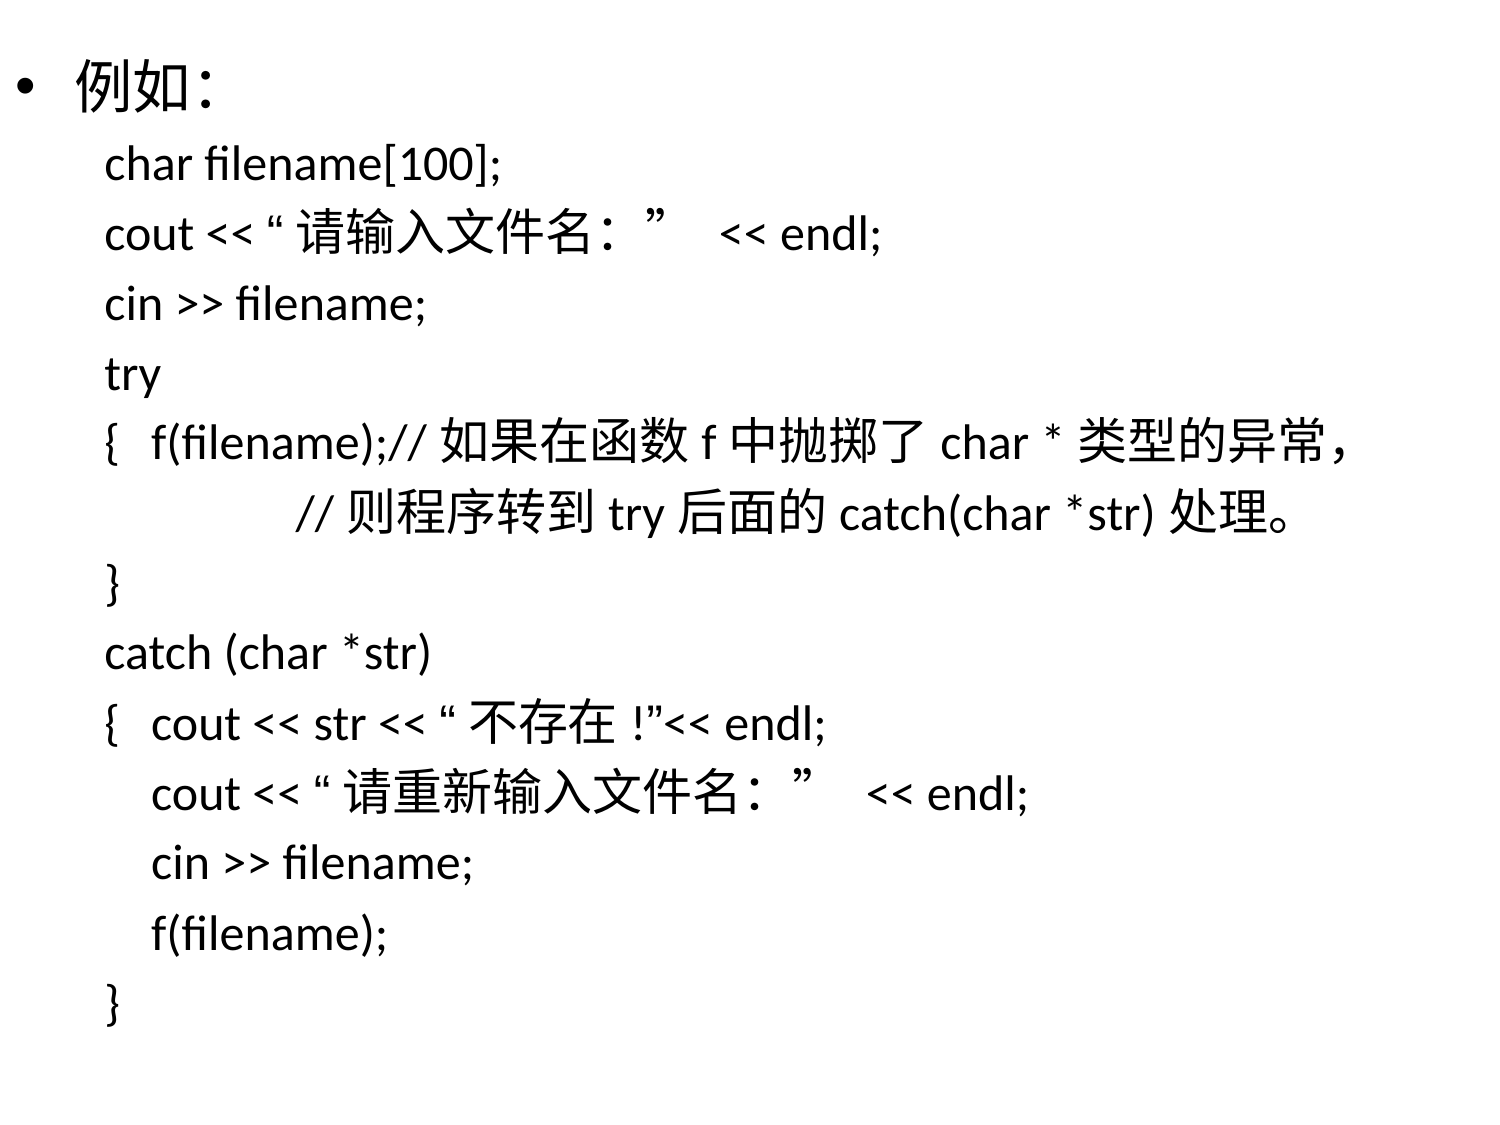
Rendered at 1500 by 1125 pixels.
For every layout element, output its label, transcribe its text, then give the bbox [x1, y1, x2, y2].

list 例如： char filename[100]; cout << “请输入文件名：” << endl; cin >> filename; try { f(filename);//如果在函数f中抛掷了char *类型的异常， //则程序转到try后面的catch(char *str)处理。 } catch (char *str) { cout << str << “不存在!”<< endl; cout << “请重新输入文件名：” << endl; cin >> filename; f(filename); } [0, 42, 1500, 1094]
